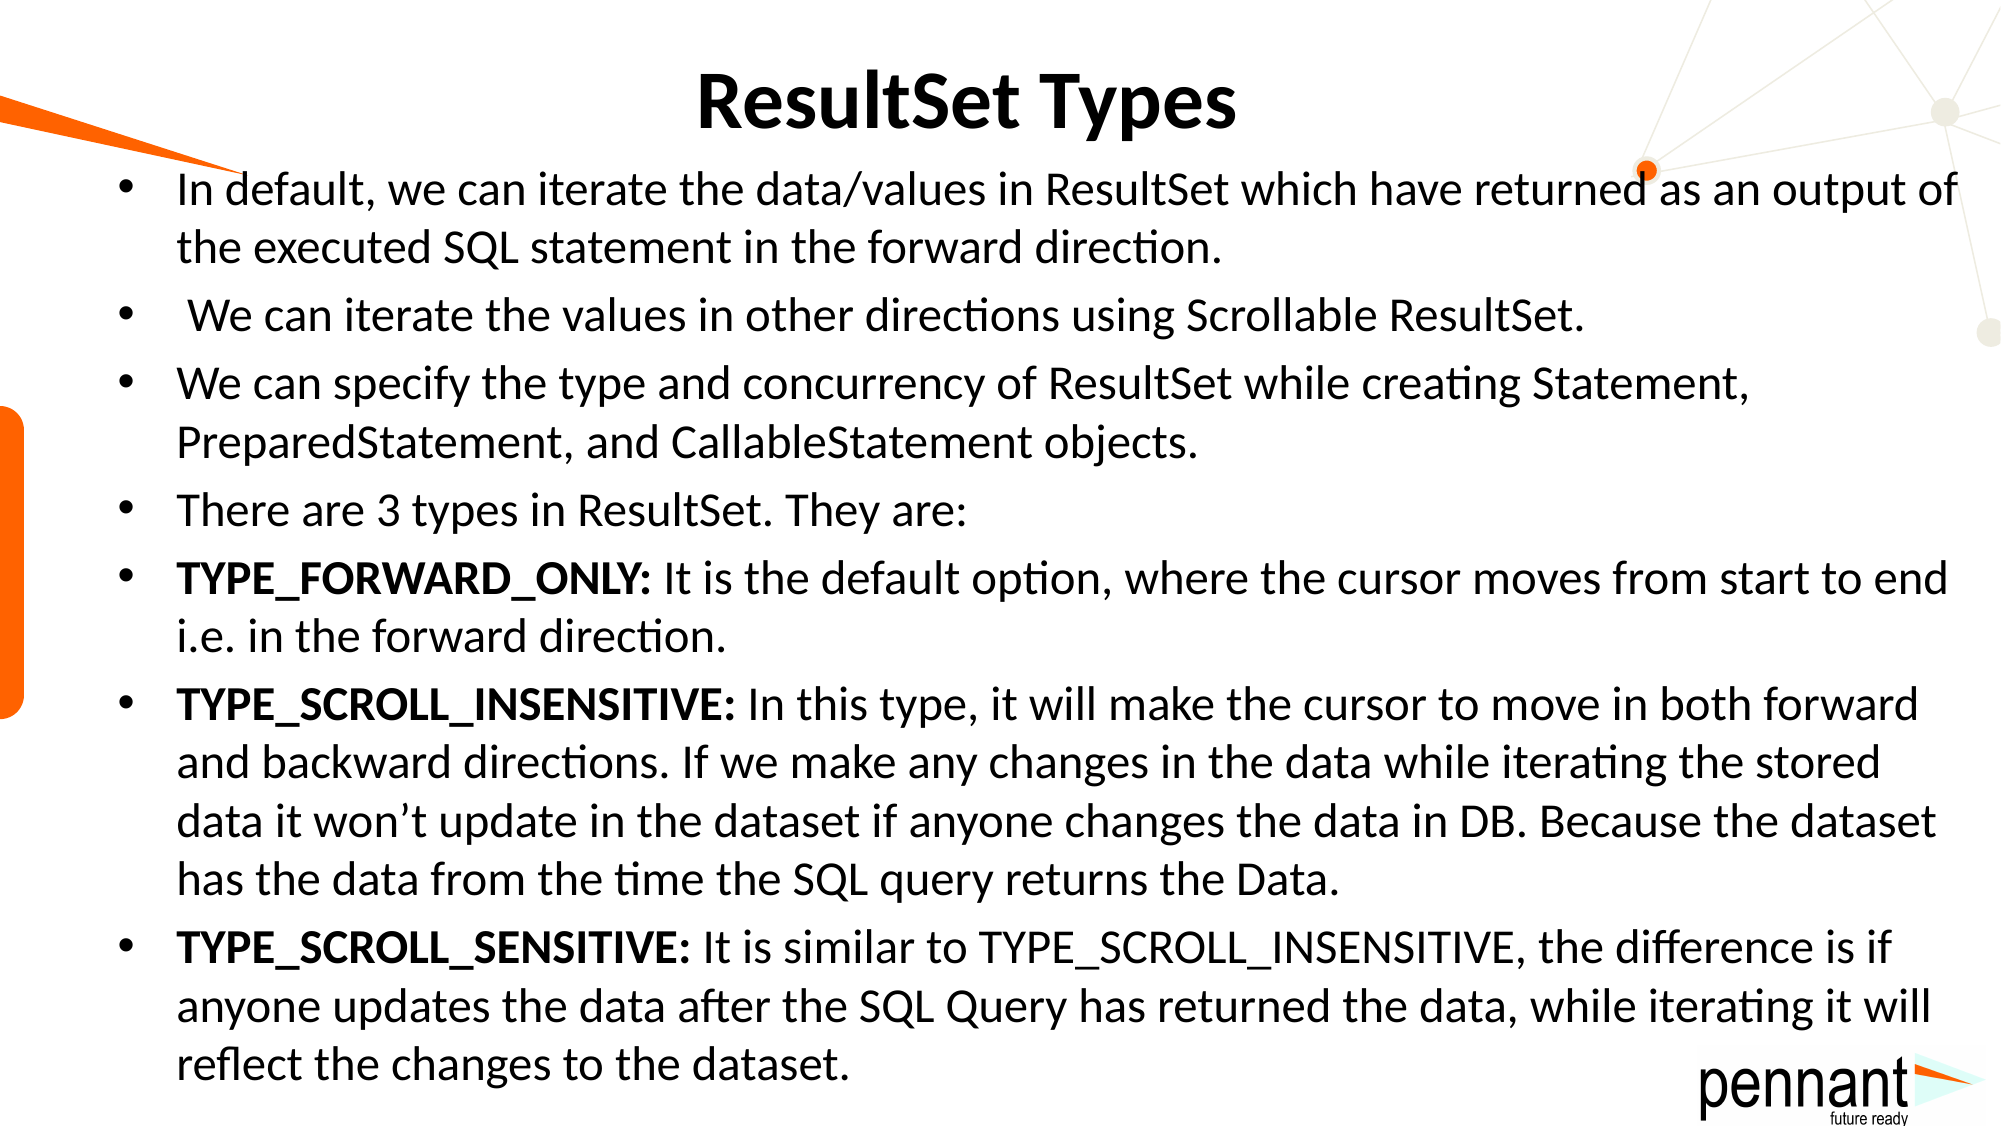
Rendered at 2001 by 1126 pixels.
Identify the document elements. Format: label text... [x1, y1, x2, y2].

picture [1697, 1120, 1986, 1126]
list In default, we can iterate the data/values in ResultSet which have returned as an output of the executed SQL statement in the forward direction. We can iterate the values in other directions using Scrollable ResultSet. We can specify the type and concurrency of ResultSet while creating Statement, PreparedStatement, and CallableStatement objects. There are 3 types in ResultSet. They are: TYPE_FORWARD_ONLY: It is the default option, where the cursor moves from start to end i.e. in the forward direction. TYPE_SCROLL_INSENSITIVE: In this type, it will make the cursor to move in both forward and backward directions. If we make any changes in the data while iterating the stored data it won’t update in the dataset if anyone changes the data in DB. Because the dataset has the data from the time the SQL query returns the Data. TYPE_SCROLL_SENSITIVE: It is similar to TYPE_SCROLL_INSENSITIVE, the difference is if anyone updates the data after the SQL Query has returned the data, while iterating it will reflect the changes to the dataset. [102, 149, 1989, 1120]
title ResultSet Types [67, 45, 1868, 146]
